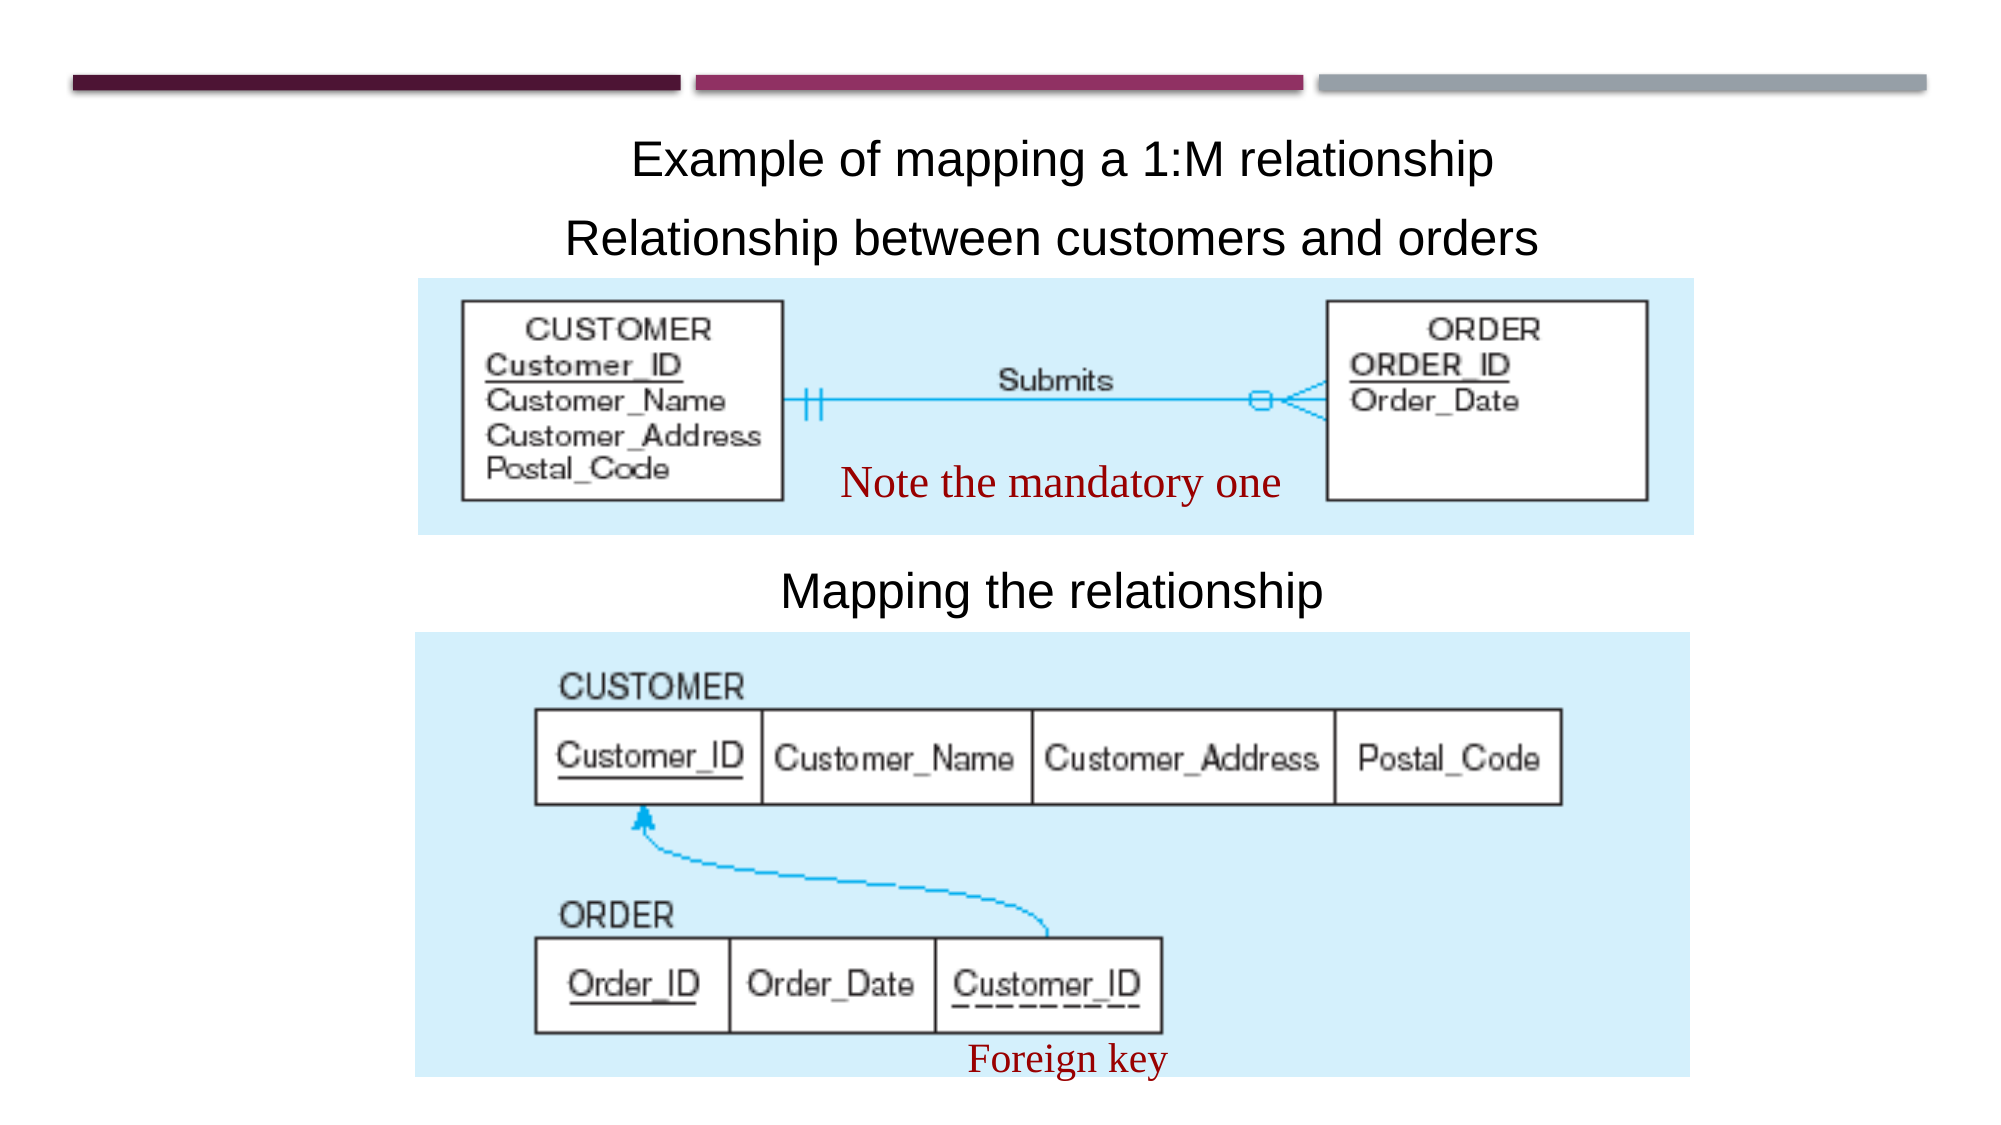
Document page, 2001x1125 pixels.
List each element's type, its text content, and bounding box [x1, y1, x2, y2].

text_box Relationship between customers and orders [549, 198, 1555, 273]
picture [417, 278, 1695, 536]
text_box Example of mapping a 1:M relationship [615, 118, 1510, 194]
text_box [414, 550, 1690, 1077]
